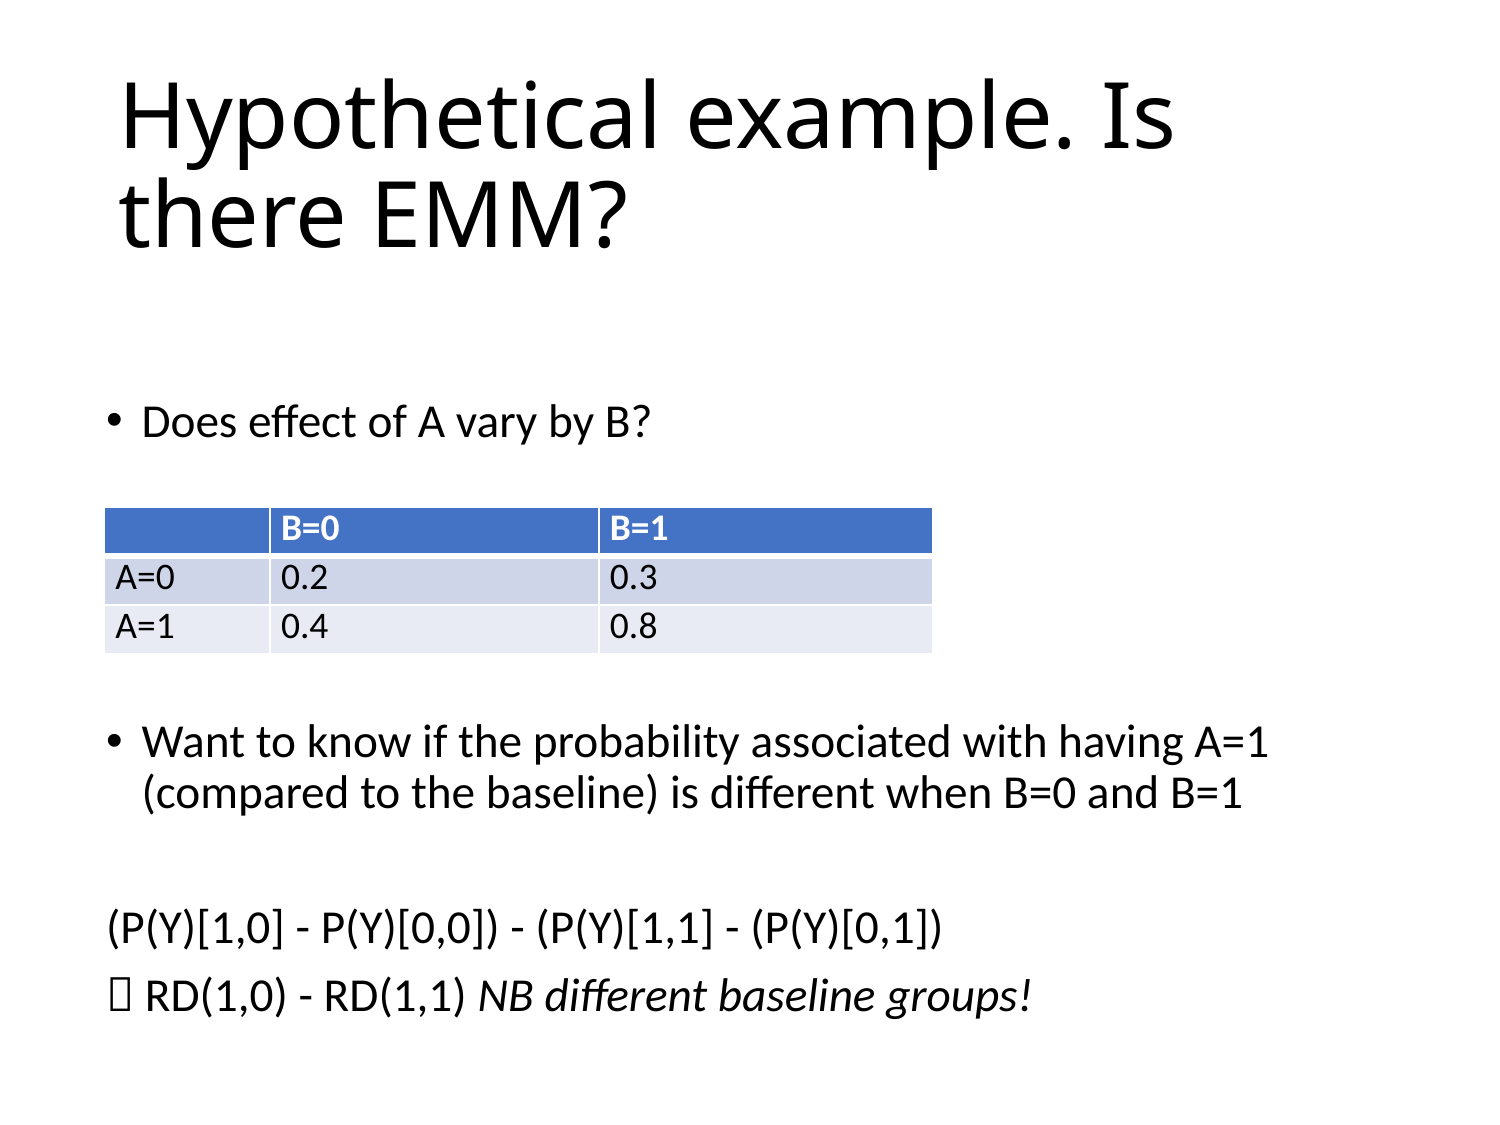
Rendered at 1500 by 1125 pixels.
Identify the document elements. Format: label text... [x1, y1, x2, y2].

table_header B=1 [600, 508, 932, 553]
table_cell 0.8 [600, 606, 932, 653]
table_cell A=0 [105, 559, 269, 604]
table_header B=0 [271, 508, 598, 553]
table_cell 0.2 [271, 559, 598, 604]
table_header [105, 508, 269, 553]
table_cell A=1 [105, 606, 269, 653]
title Hypothetical example. Is there EMM? [103, 59, 1397, 278]
list Does effect of A vary by B? Want to know if the probability associated with having A=1 (compared to the baseline) is different when B=0 and B=1 (P(Y)[1,0] - P(Y)[0,0]) - (P(Y)[1,1] - (P(Y)[0,1])  RD(1,0) - RD(1,1) NB different baseline groups! [91, 316, 1385, 1036]
table_cell 0.3 [600, 559, 932, 604]
table_cell 0.4 [271, 606, 598, 653]
